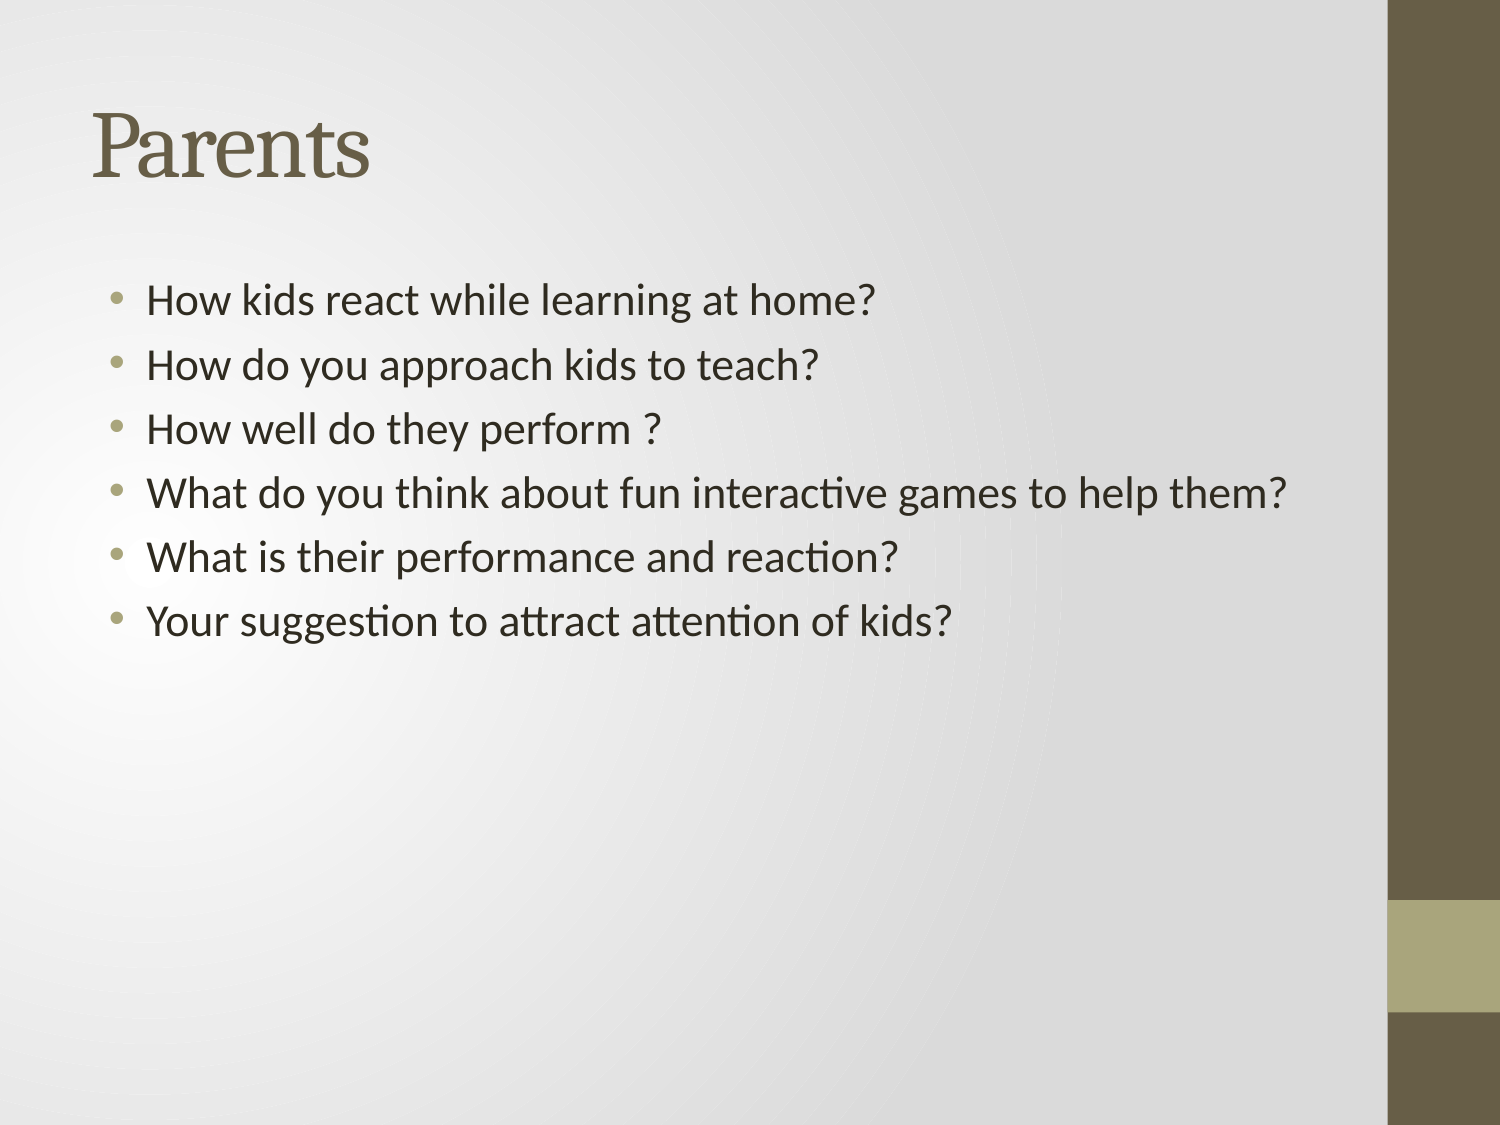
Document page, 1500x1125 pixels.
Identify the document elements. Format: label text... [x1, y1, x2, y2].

title Parents [75, 45, 1325, 233]
list How kids react while learning at home? How do you approach kids to teach? How well do they perform ? What do you think about fun interactive games to help them? What is their performance and reaction? Your suggestion to attract attention of kids? [75, 262, 1325, 1050]
